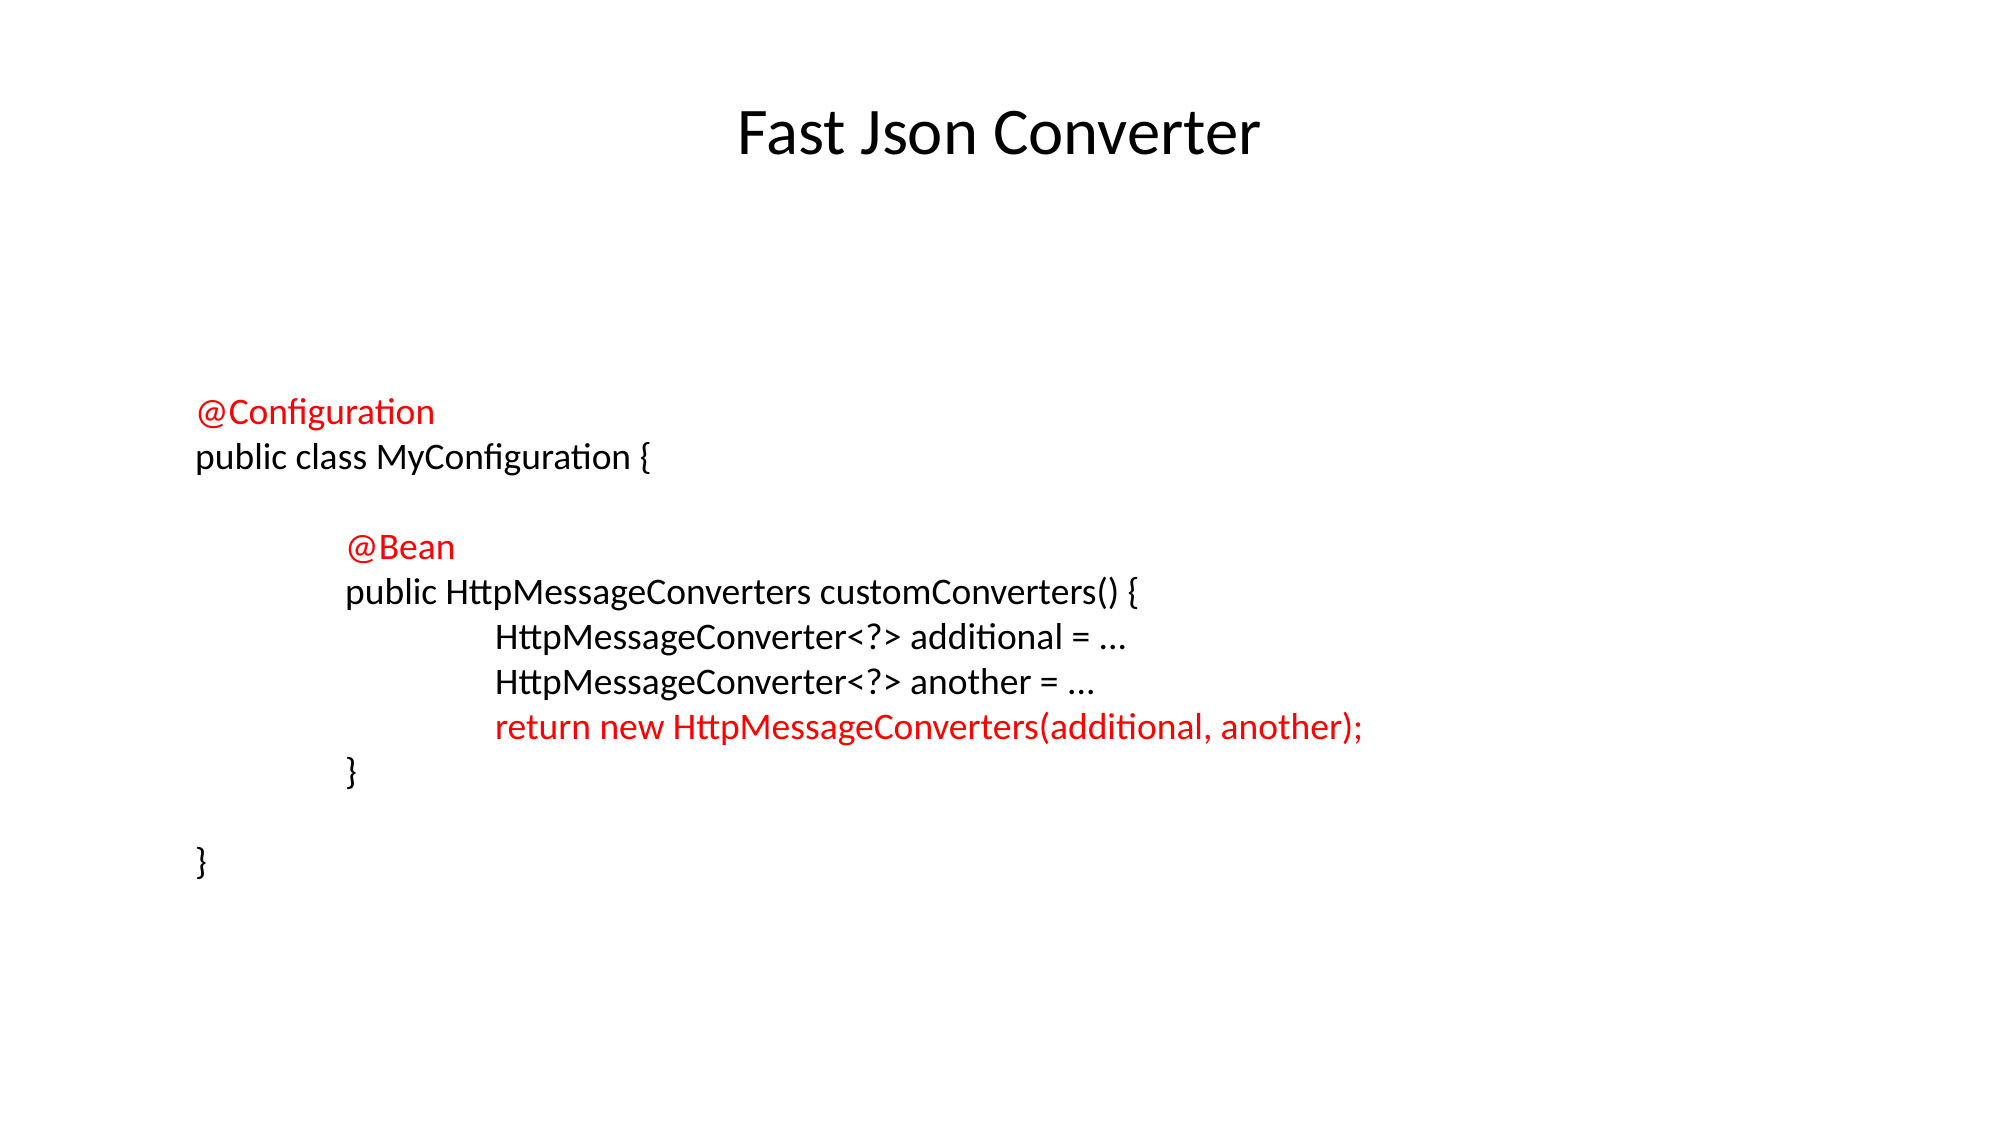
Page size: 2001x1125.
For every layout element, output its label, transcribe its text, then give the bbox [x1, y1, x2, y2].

text_box Fast Json Converter [645, 80, 1355, 176]
text_box @Configuration public class MyConfiguration { @Bean public HttpMessageConverters customConverters() { HttpMessageConverter<?> additional = ... HttpMessageConverter<?> another = ... return new HttpMessageConverters(additional, another); } } [180, 379, 1576, 890]
